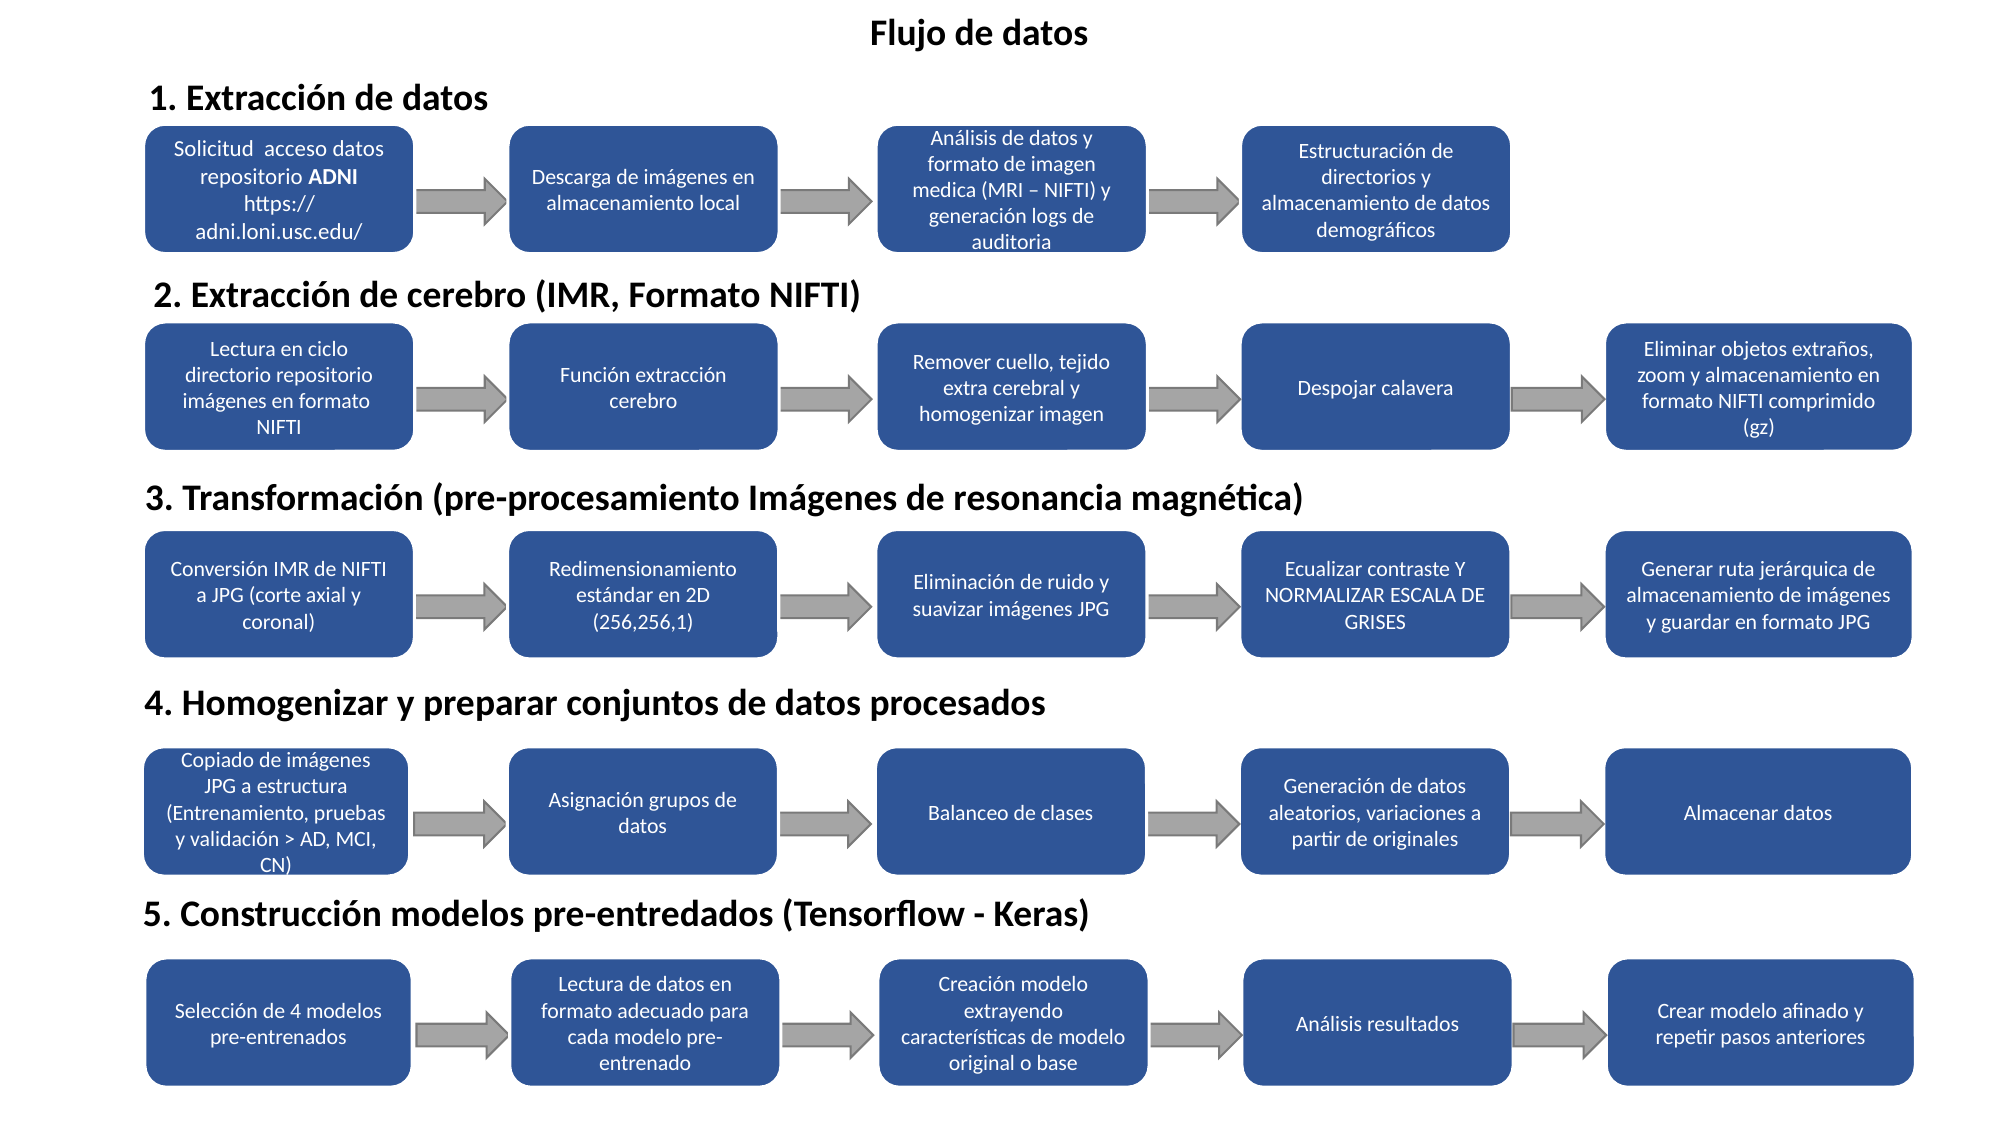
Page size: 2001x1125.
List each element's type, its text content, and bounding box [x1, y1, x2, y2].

text_box [417, 176, 506, 227]
text_box Balanceo de clases [873, 745, 1149, 878]
text_box Remover cuello, tejido extra cerebral y homogenizar imagen [874, 320, 1149, 453]
text_box 1. Extracción de datos [133, 65, 504, 126]
text_box Lectura de datos en formato adecuado para cada modelo pre-entrenado [508, 956, 783, 1089]
text_box Generar ruta jerárquica de almacenamiento de imágenes y guardar en formato JPG [1602, 527, 1915, 661]
text_box 3. Transformación (pre-procesamiento Imágenes de resonancia magnética) [130, 465, 1321, 526]
text_box [781, 581, 873, 633]
text_box Estructuración de directorios y almacenamiento de datos demográficos [1238, 122, 1514, 256]
text_box Ecualizar contraste Y NORMALIZAR ESCALA DE GRISES [1238, 527, 1513, 661]
text_box Copiado de imágenes JPG a estructura (Entrenamiento, pruebas y validación > AD, MCI, CN) [140, 745, 412, 878]
text_box [415, 1009, 508, 1061]
text_box [1149, 798, 1241, 850]
text_box Almacenar datos [1602, 745, 1915, 878]
text_box Descarga de imágenes en almacenamiento local [506, 122, 781, 256]
text_box 2. Extracción de cerebro (IMR, Formato NIFTI) [138, 262, 877, 323]
text_box Lectura en ciclo directorio repositorio imágenes en formato NIFTI [141, 320, 417, 453]
text_box Selección de 4 modelos pre-entrenados [143, 956, 414, 1089]
text_box Análisis de datos y formato de imagen medica (MRI – NIFTI) y generación logs de auditoria [874, 122, 1149, 256]
text_box [1149, 373, 1242, 425]
text_box [1512, 1009, 1608, 1061]
text_box [413, 798, 505, 850]
text_box Creación modelo extrayendo características de modelo original o base [876, 956, 1151, 1089]
text_box [1151, 1009, 1244, 1061]
text_box [781, 798, 873, 850]
text_box [1149, 581, 1242, 633]
text_box [1510, 373, 1606, 425]
text_box [1149, 176, 1238, 227]
text_box Crear modelo afinado y repetir pasos anteriores [1604, 956, 1917, 1089]
text_box [1509, 798, 1606, 850]
text_box [417, 373, 506, 425]
text_box [781, 373, 873, 425]
text_box Conversión IMR de NIFTI a JPG (corte axial y coronal) [141, 527, 417, 661]
text_box [1510, 581, 1606, 633]
text_box Redimensionamiento estándar en 2D (256,256,1) [506, 527, 781, 661]
text_box Flujo de datos [855, 0, 1104, 61]
text_box Eliminación de ruido y suavizar imágenes JPG [874, 527, 1149, 661]
text_box Asignación grupos de datos [505, 745, 781, 878]
text_box 5. Construcción modelos pre-entredados (Tensorflow - Keras) [128, 882, 1106, 942]
text_box Solicitud acceso datos repositorio ADNI https://adni.loni.usc.edu/ [141, 122, 417, 256]
text_box [781, 176, 873, 227]
text_box Despojar calavera [1238, 320, 1513, 453]
text_box [416, 581, 506, 633]
text_box Eliminar objetos extraños, zoom y almacenamiento en formato NIFTI comprimido (gz) [1602, 320, 1916, 453]
text_box Análisis resultados [1240, 956, 1515, 1089]
text_box Generación de datos aleatorios, variaciones a partir de originales [1237, 745, 1513, 878]
text_box 4. Homogenizar y preparar conjuntos de datos procesados [129, 670, 1062, 731]
text_box [783, 1009, 875, 1061]
text_box Función extracción cerebro [506, 320, 781, 453]
